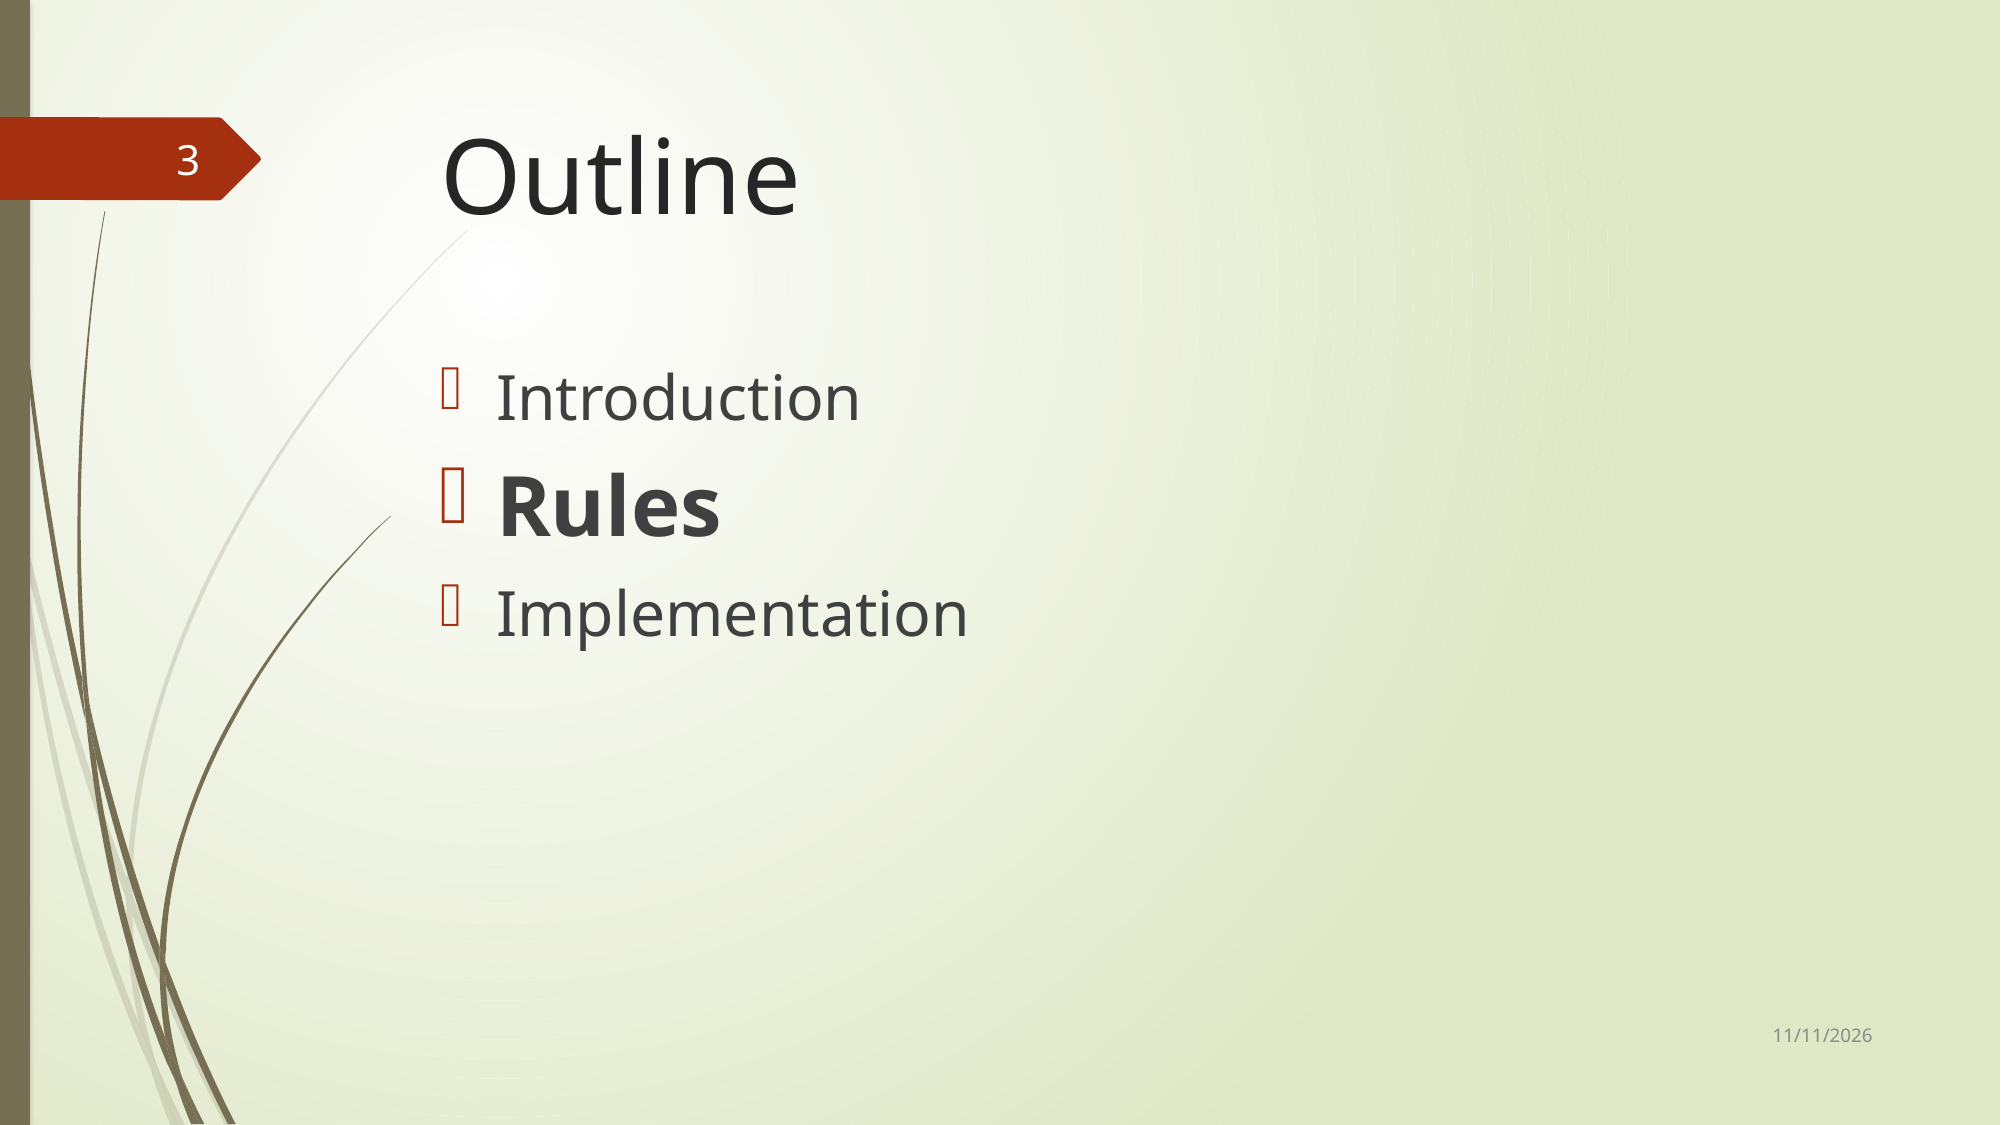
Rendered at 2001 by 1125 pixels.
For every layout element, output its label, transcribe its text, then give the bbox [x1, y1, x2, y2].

list Introduction Rules Implementation [424, 350, 1888, 970]
slide_number 3 [87, 129, 216, 190]
title Outline [425, 102, 1888, 313]
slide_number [1699, 1005, 1888, 1067]
